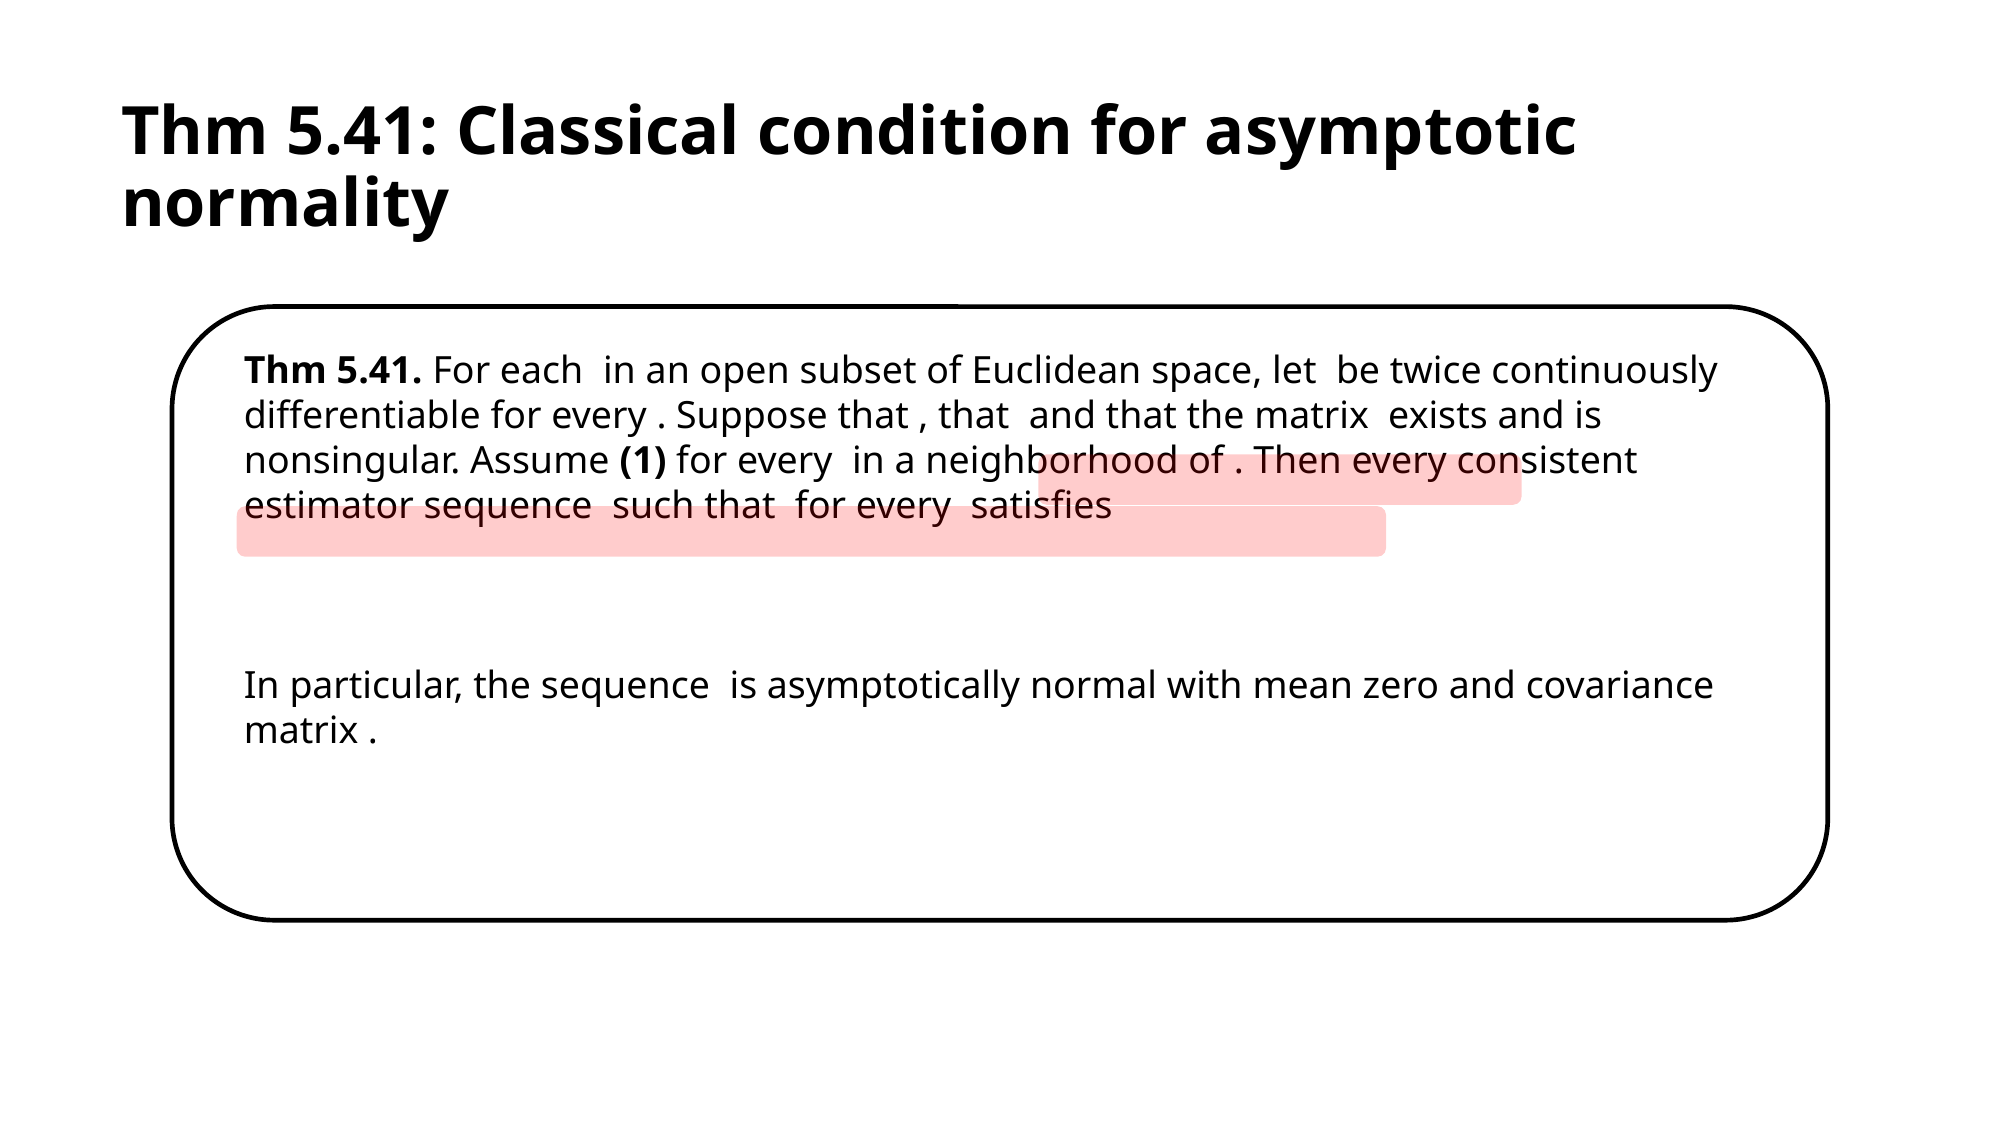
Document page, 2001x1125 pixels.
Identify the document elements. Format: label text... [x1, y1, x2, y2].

text_box [235, 505, 1388, 558]
title Thm 5.41: Classical condition for asymptotic normality [106, 59, 1894, 278]
text_box [170, 305, 1829, 922]
text_box [1037, 453, 1523, 506]
